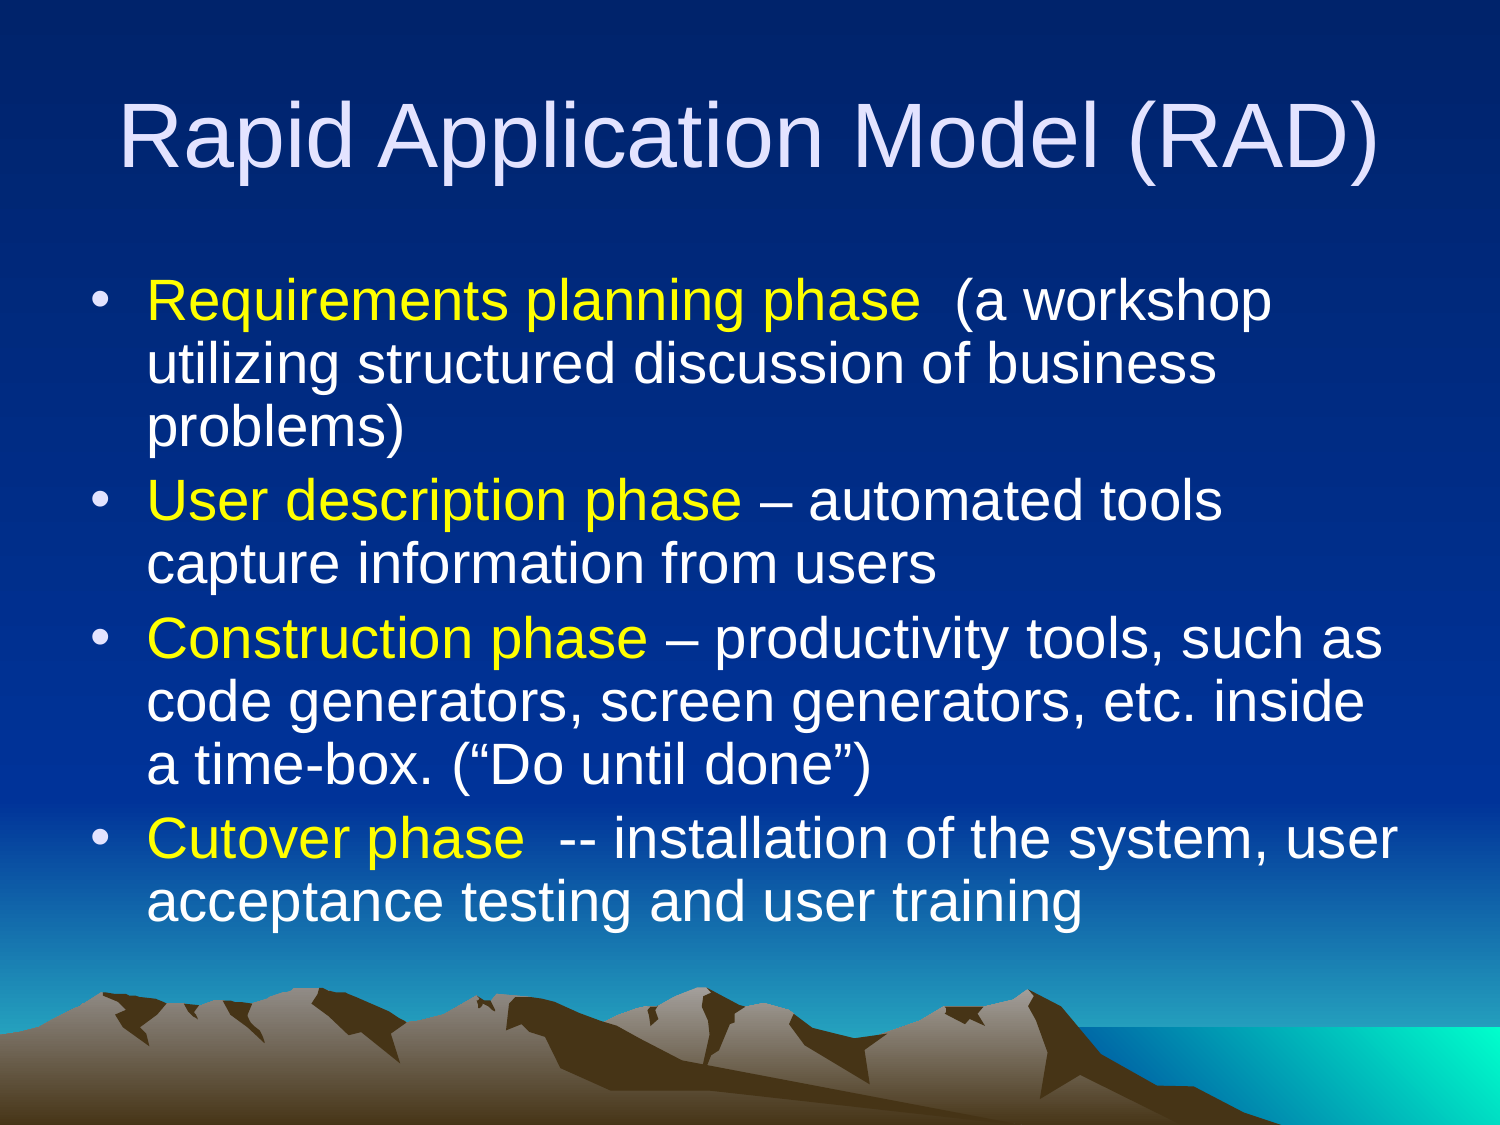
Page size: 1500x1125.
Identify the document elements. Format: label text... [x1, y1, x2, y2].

list Requirements planning phase (a workshop utilizing structured discussion of business problems) User description phase – automated tools capture information from users Construction phase – productivity tools, such as code generators, screen generators, etc. inside a time-box. (“Do until done”) Cutover phase -- installation of the system, user acceptance testing and user training [75, 262, 1425, 1000]
title Rapid Application Model (RAD) [75, 37, 1425, 225]
